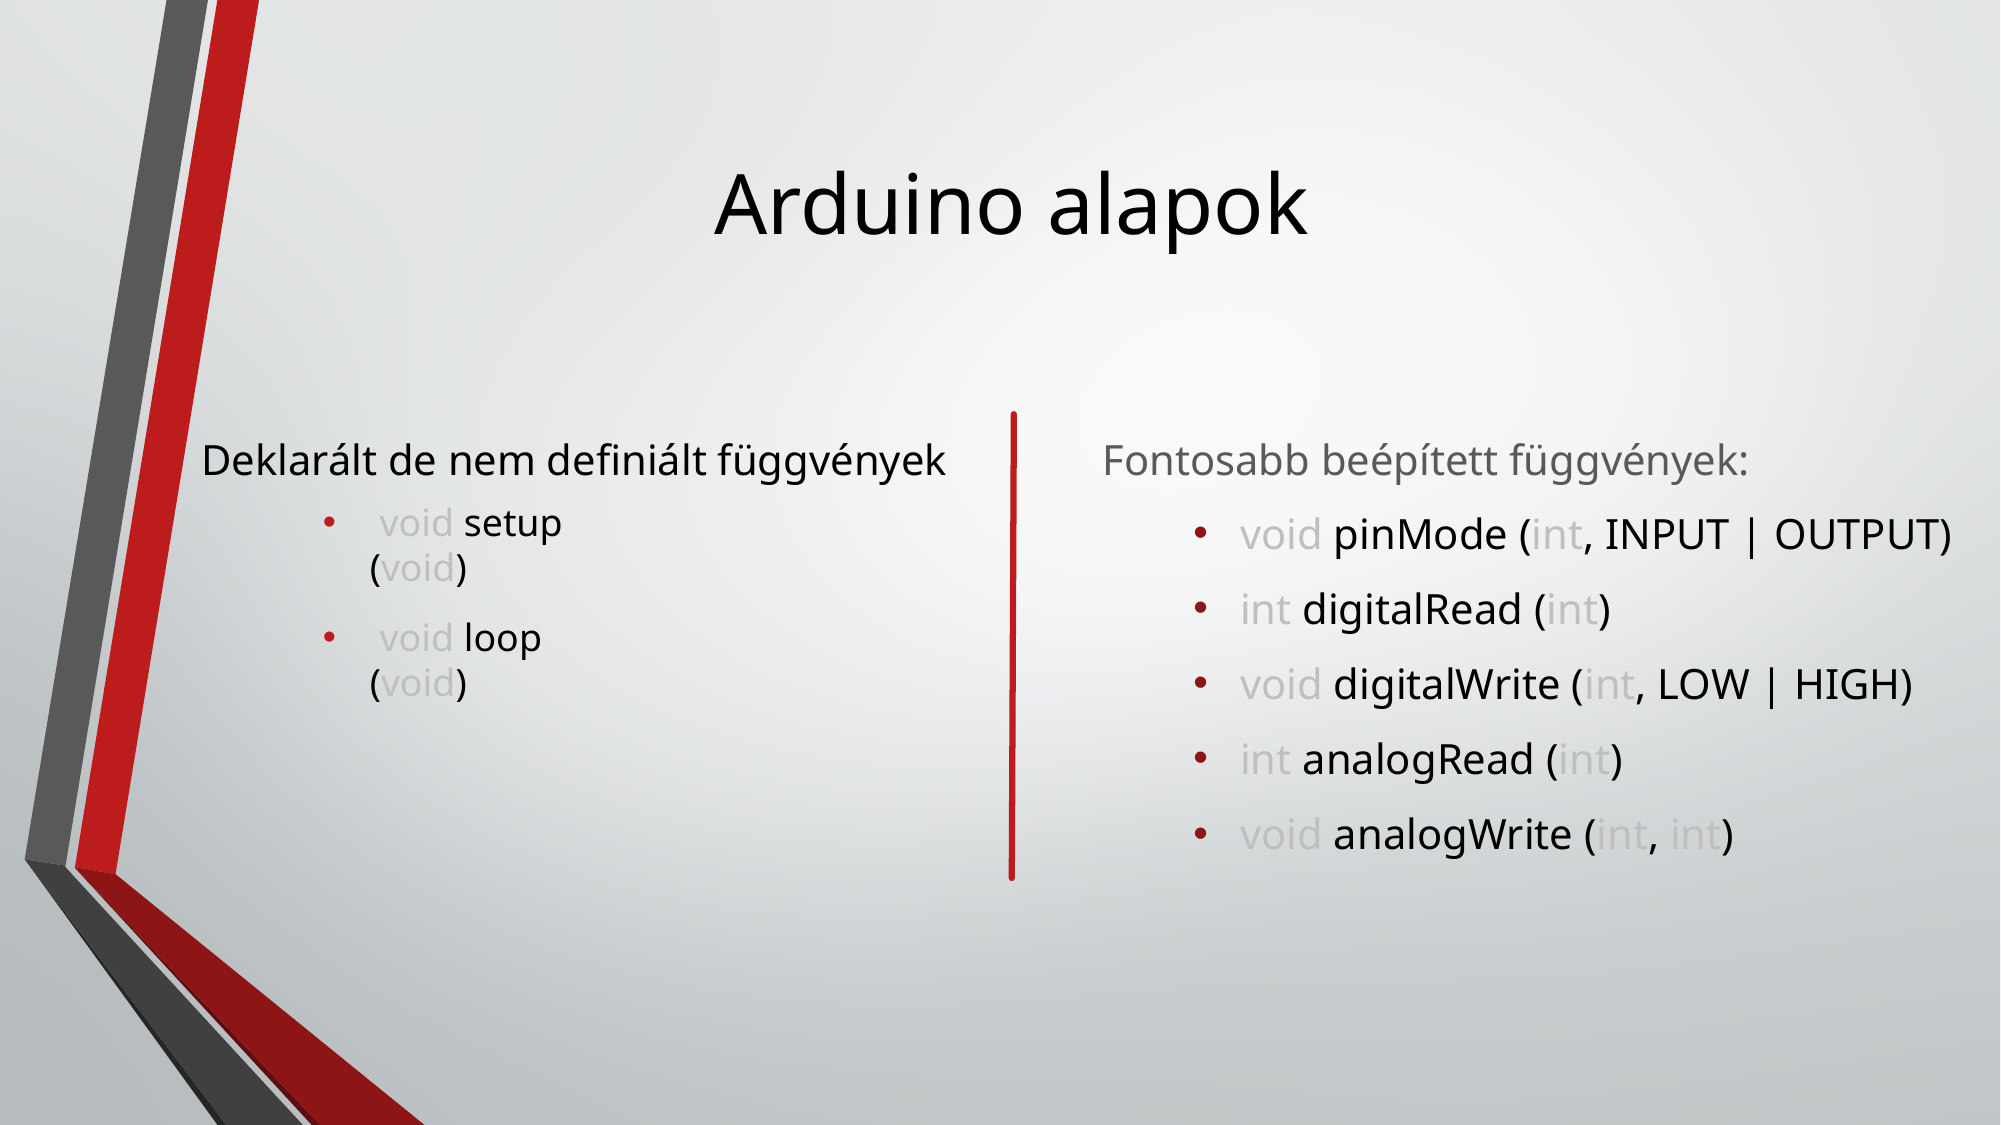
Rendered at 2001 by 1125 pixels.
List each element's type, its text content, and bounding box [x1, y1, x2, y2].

text_box Fontosabb beépített függvények: [1087, 426, 1765, 492]
text_box void setup (void) void loop (void) [308, 491, 660, 712]
text_box Deklarált de nem definiált függvények [186, 426, 962, 492]
title Arduino alapok [190, 57, 1834, 345]
list void pinMode (int, INPUT | OUTPUT) int digitalRead (int) void digitalWrite (int, LOW | HIGH) int analogRead (int) void analogWrite (int, int) [1178, 426, 2000, 939]
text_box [1011, 413, 1015, 879]
